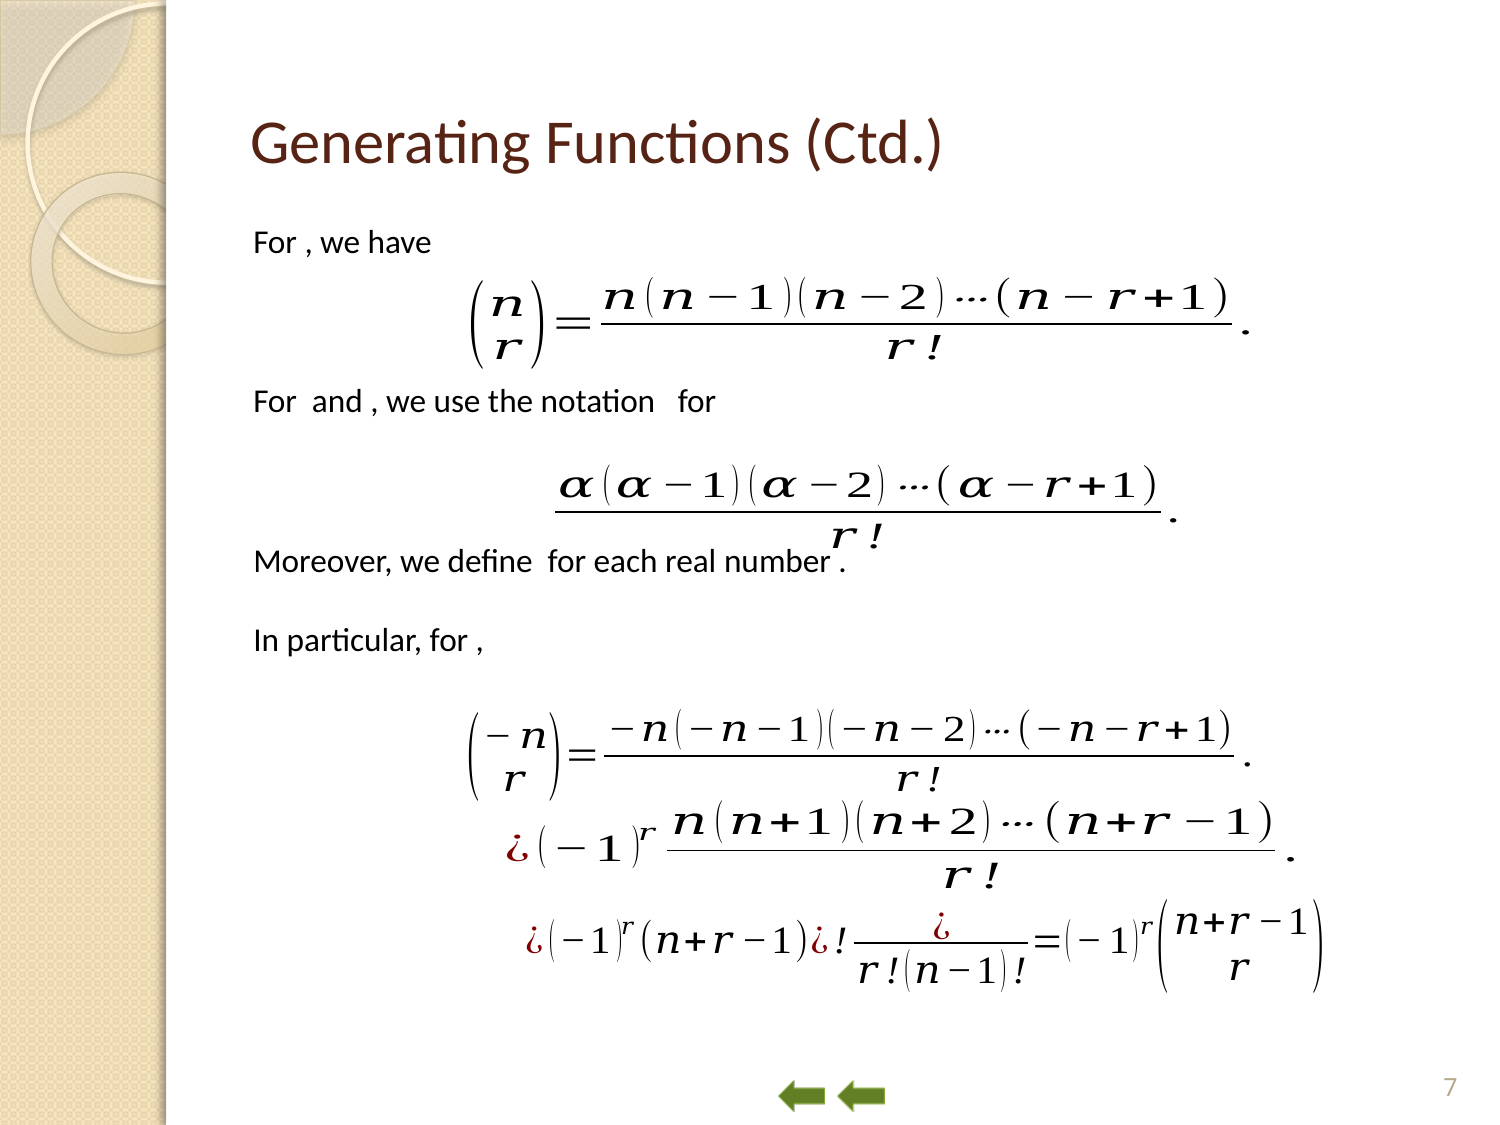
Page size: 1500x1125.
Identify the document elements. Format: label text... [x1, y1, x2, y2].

slide_number 7 [1413, 1034, 1488, 1113]
picture [778, 1079, 826, 1112]
title Generating Functions (Ctd.) [235, 45, 1466, 233]
picture [836, 1079, 885, 1112]
